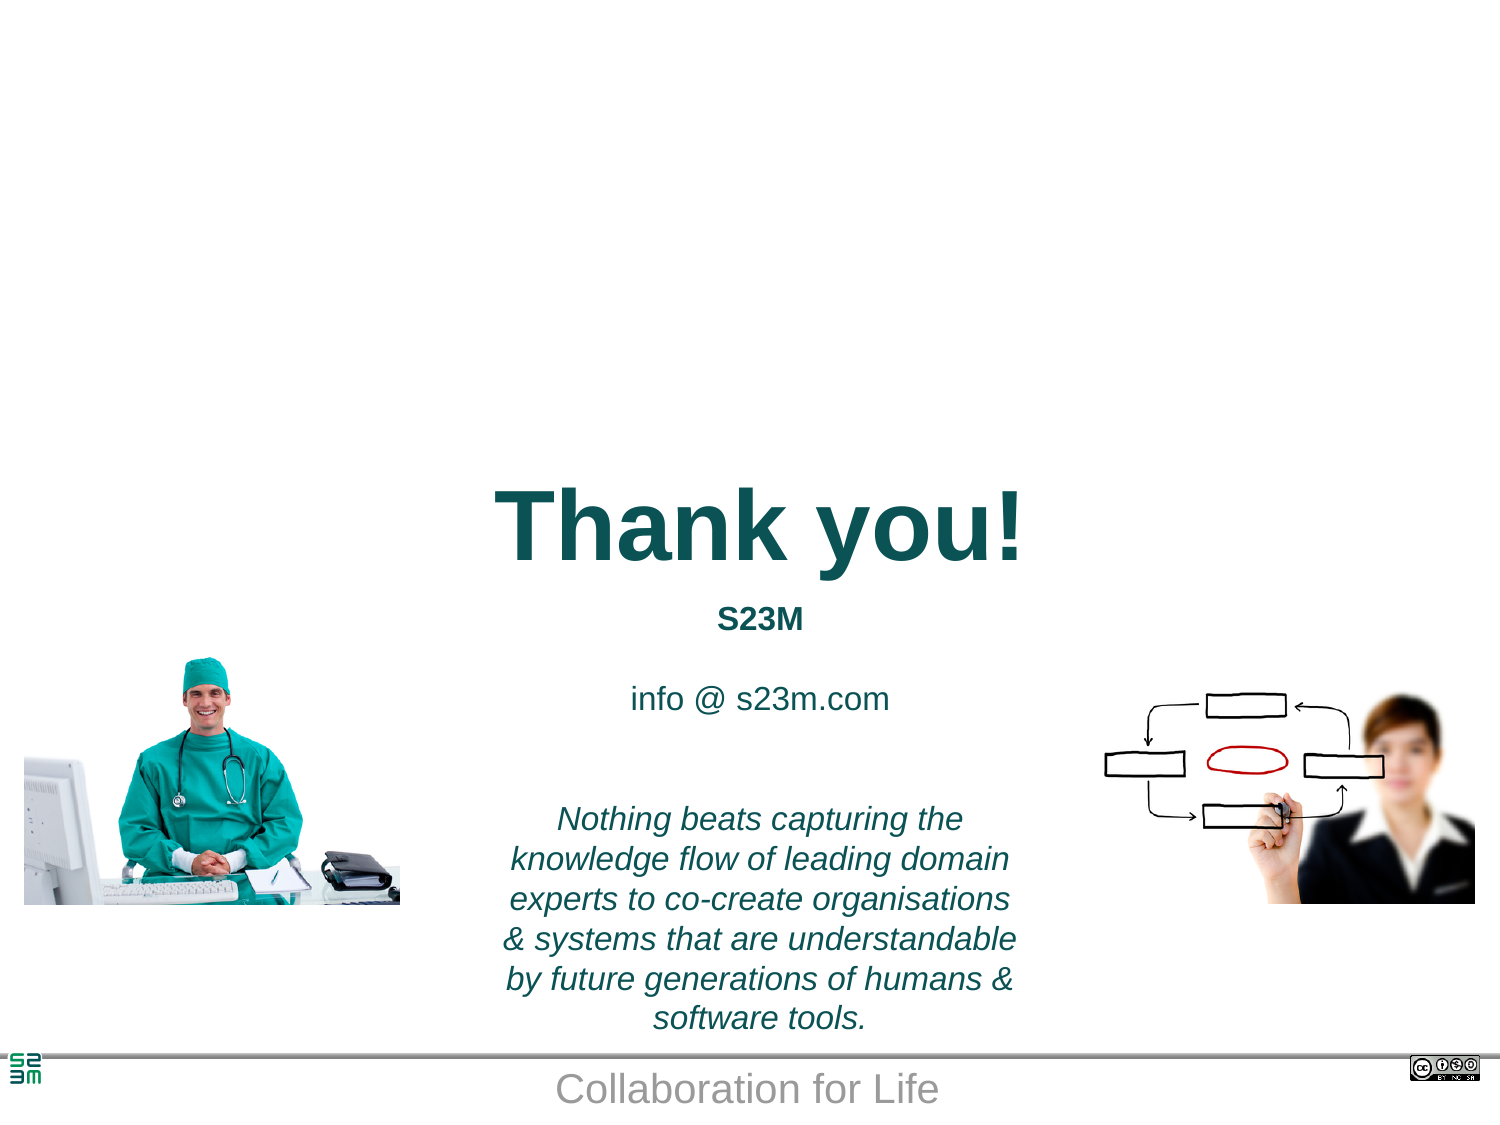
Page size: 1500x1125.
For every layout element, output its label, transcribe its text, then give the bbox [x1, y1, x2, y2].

picture [23, 618, 400, 905]
picture [10, 1053, 41, 1084]
text_box S23M info @ s23m.com Nothing beats capturing the knowledge flow of leading domain experts to co-create organisations & systems that are understandable by future generations of humans & software tools. [493, 594, 1028, 909]
picture [1410, 1055, 1480, 1081]
picture [1099, 655, 1476, 905]
text_box Thank you! [435, 418, 1086, 622]
